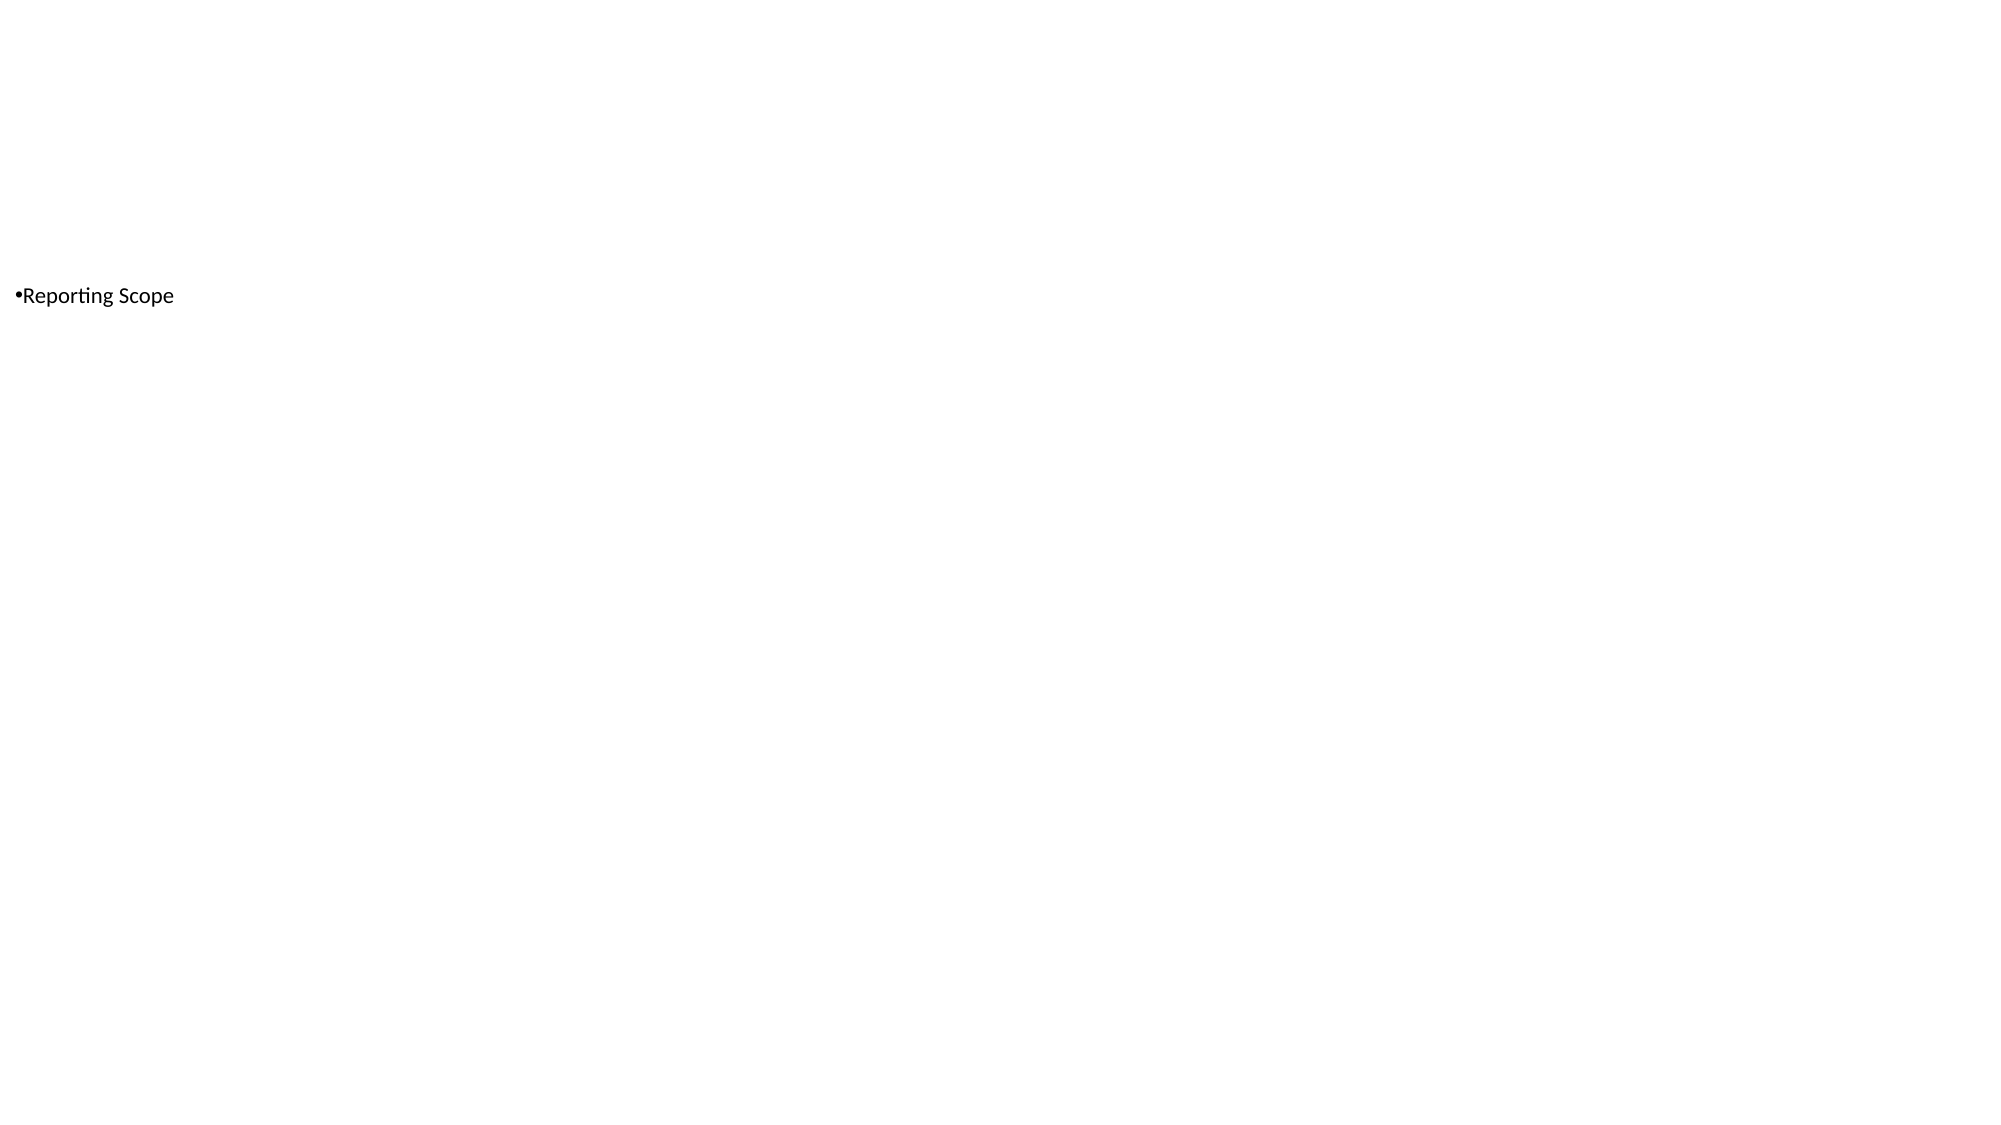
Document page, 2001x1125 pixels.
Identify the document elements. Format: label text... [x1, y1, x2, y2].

list Reporting Scope [0, 276, 1008, 571]
